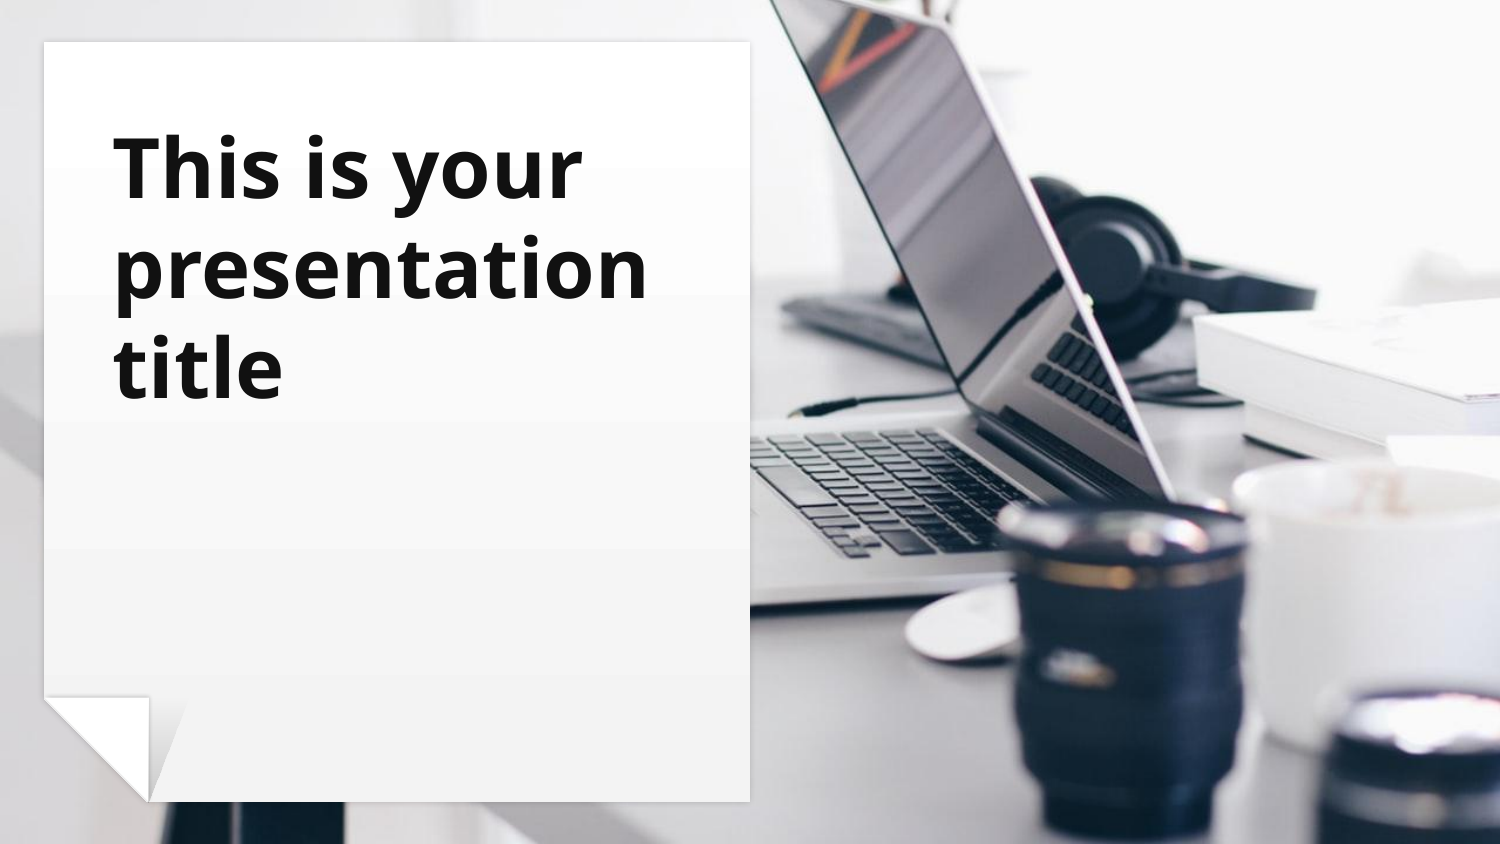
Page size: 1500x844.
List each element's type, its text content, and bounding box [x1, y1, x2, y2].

title This is your presentation title [112, 115, 695, 306]
picture [0, 0, 1500, 844]
